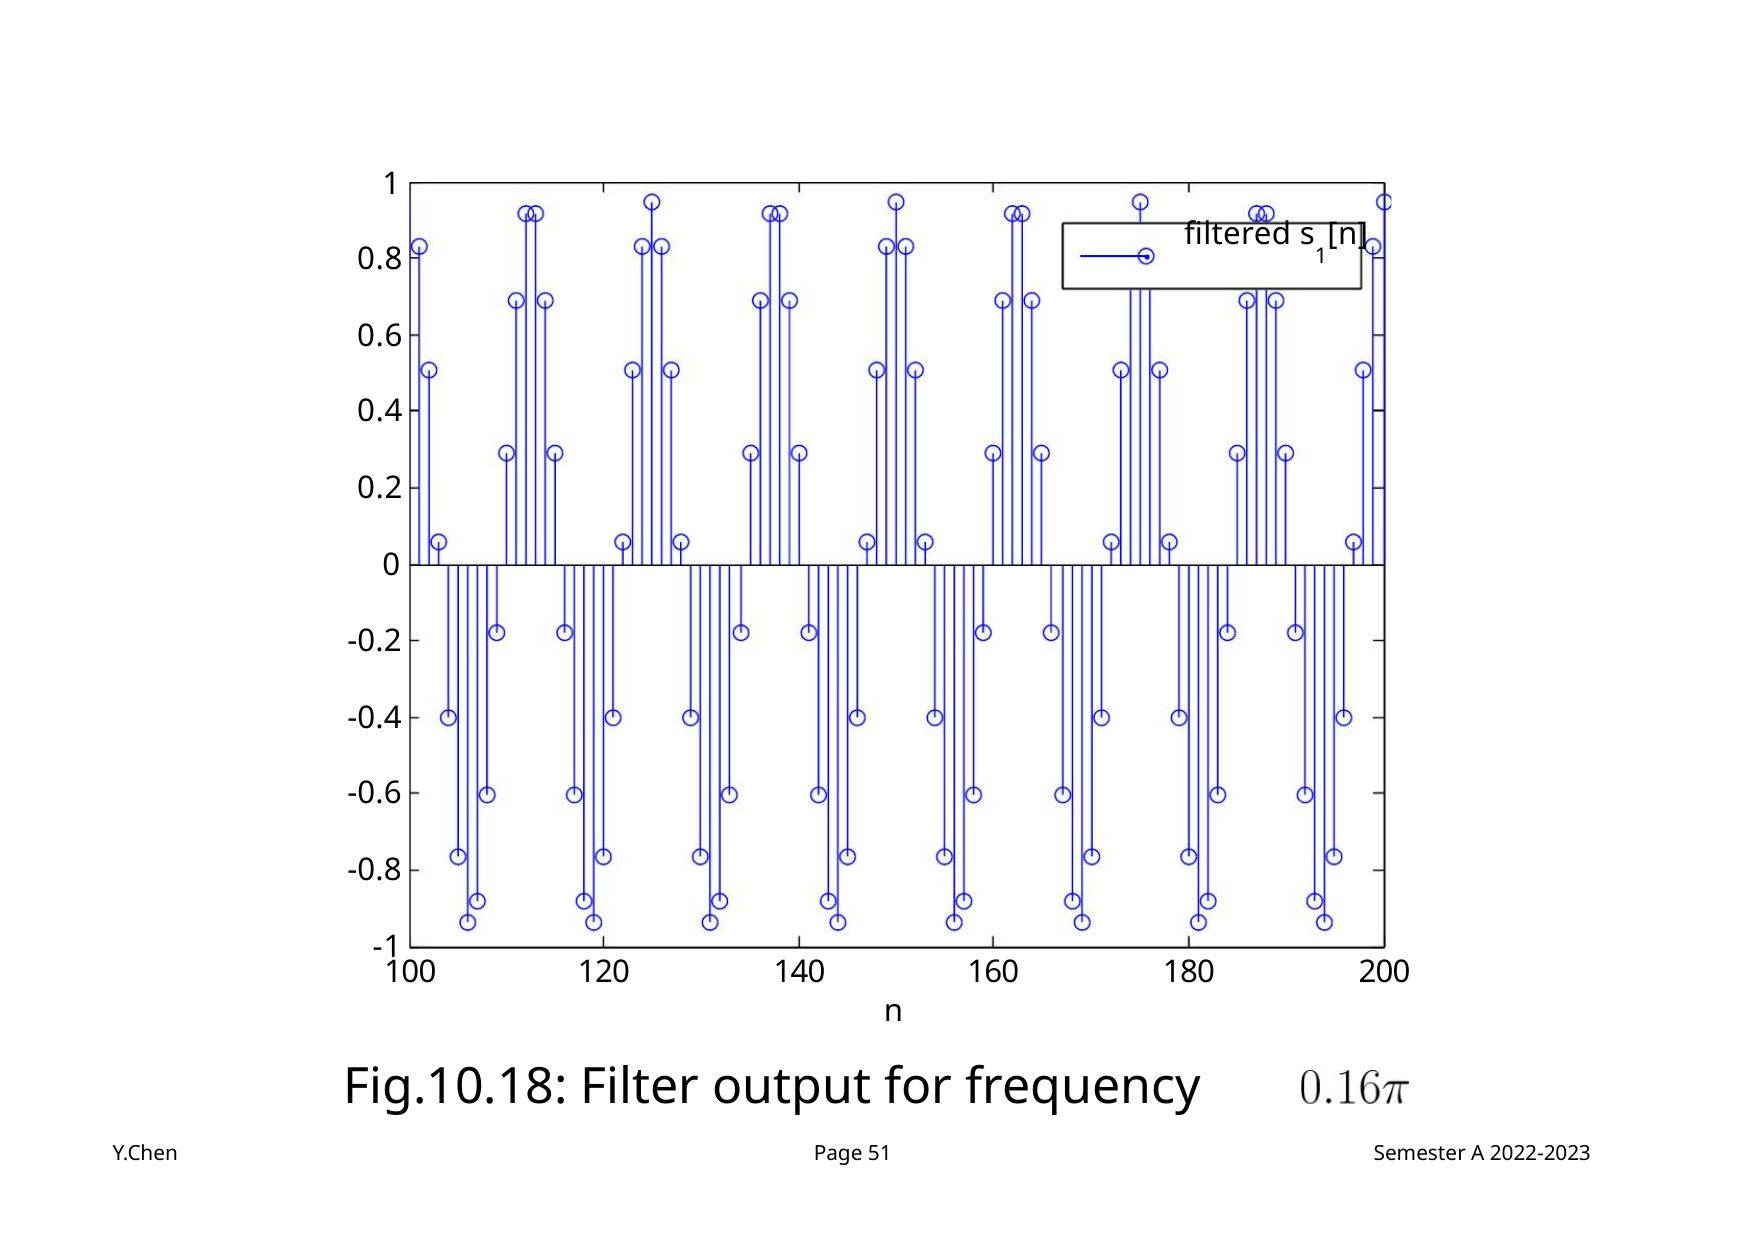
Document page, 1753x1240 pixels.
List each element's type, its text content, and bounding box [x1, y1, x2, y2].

text_box 180 [1162, 954, 1240, 990]
text_box Y.Chen [112, 1139, 212, 1165]
text_box -0.2 -0.4 -0.6 -0.8 -1 [347, 622, 427, 964]
text_box 200 [1358, 954, 1436, 990]
text_box filtered s1[n] [1184, 232, 1375, 268]
text_box n [883, 992, 927, 1028]
text_box Page 51 [813, 1139, 923, 1165]
text_box [409, 182, 1392, 949]
text_box Fig.10.18: Filter output for frequency [343, 1052, 1308, 1114]
text_box Semester A 2022-2023 [1373, 1139, 1643, 1165]
text_box 160 [967, 954, 1044, 990]
text_box [1308, 1070, 1409, 1110]
text_box 1 0.8 0.6 0.4 0.2 0 [357, 165, 427, 583]
text_box 120 [577, 954, 655, 990]
text_box 140 [773, 954, 851, 990]
text_box 100 [384, 954, 461, 990]
